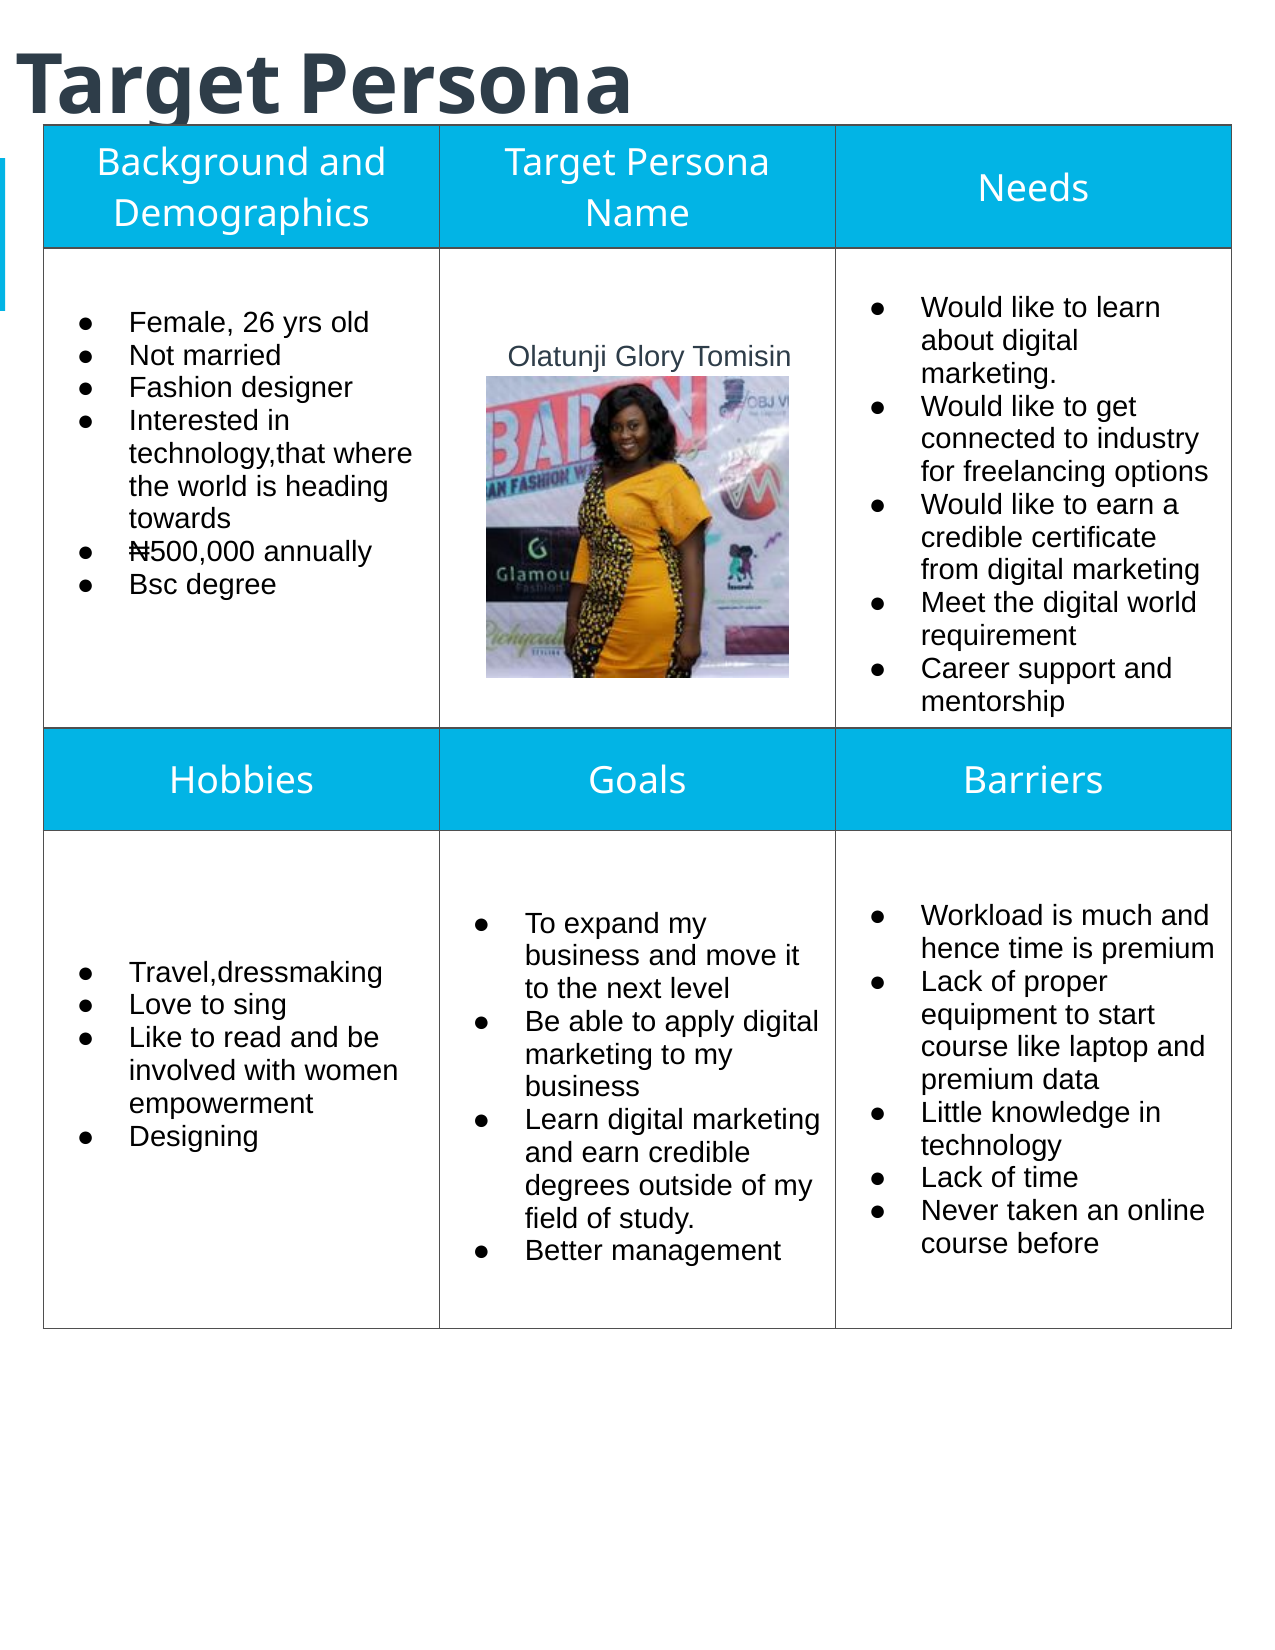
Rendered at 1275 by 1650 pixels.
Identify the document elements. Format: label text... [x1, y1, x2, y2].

title Target Persona [0, 0, 1189, 125]
table_cell Travel,dressmaking Love to sing Like to read and be involved with women empowerment Designing [44, 831, 439, 1328]
table_header Target Persona Name [440, 126, 835, 247]
picture [486, 376, 789, 678]
table_cell Olatunji Glory Tomisin [440, 249, 835, 727]
table_cell Goals [440, 729, 835, 830]
table_cell Workload is much and hence time is premium Lack of proper equipment to start course like laptop and premium data Little knowledge in technology Lack of time Never taken an online course before [836, 831, 1231, 1328]
table_header Background and Demographics [44, 126, 439, 247]
table_header Needs [836, 126, 1231, 247]
table_cell Female, 26 yrs old Not married Fashion designer Interested in technology,that where the world is heading towards ₦500,000 annually Bsc degree [44, 249, 439, 727]
table_cell To expand my business and move it to the next level Be able to apply digital marketing to my business Learn digital marketing and earn credible degrees outside of my field of study. Better management [440, 831, 835, 1328]
table_cell Hobbies [44, 729, 439, 830]
table_cell Would like to learn about digital marketing. Would like to get connected to industry for freelancing options Would like to earn a credible certificate from digital marketing Meet the digital world requirement Career support and mentorship [836, 249, 1231, 727]
table_cell Barriers [836, 729, 1231, 830]
